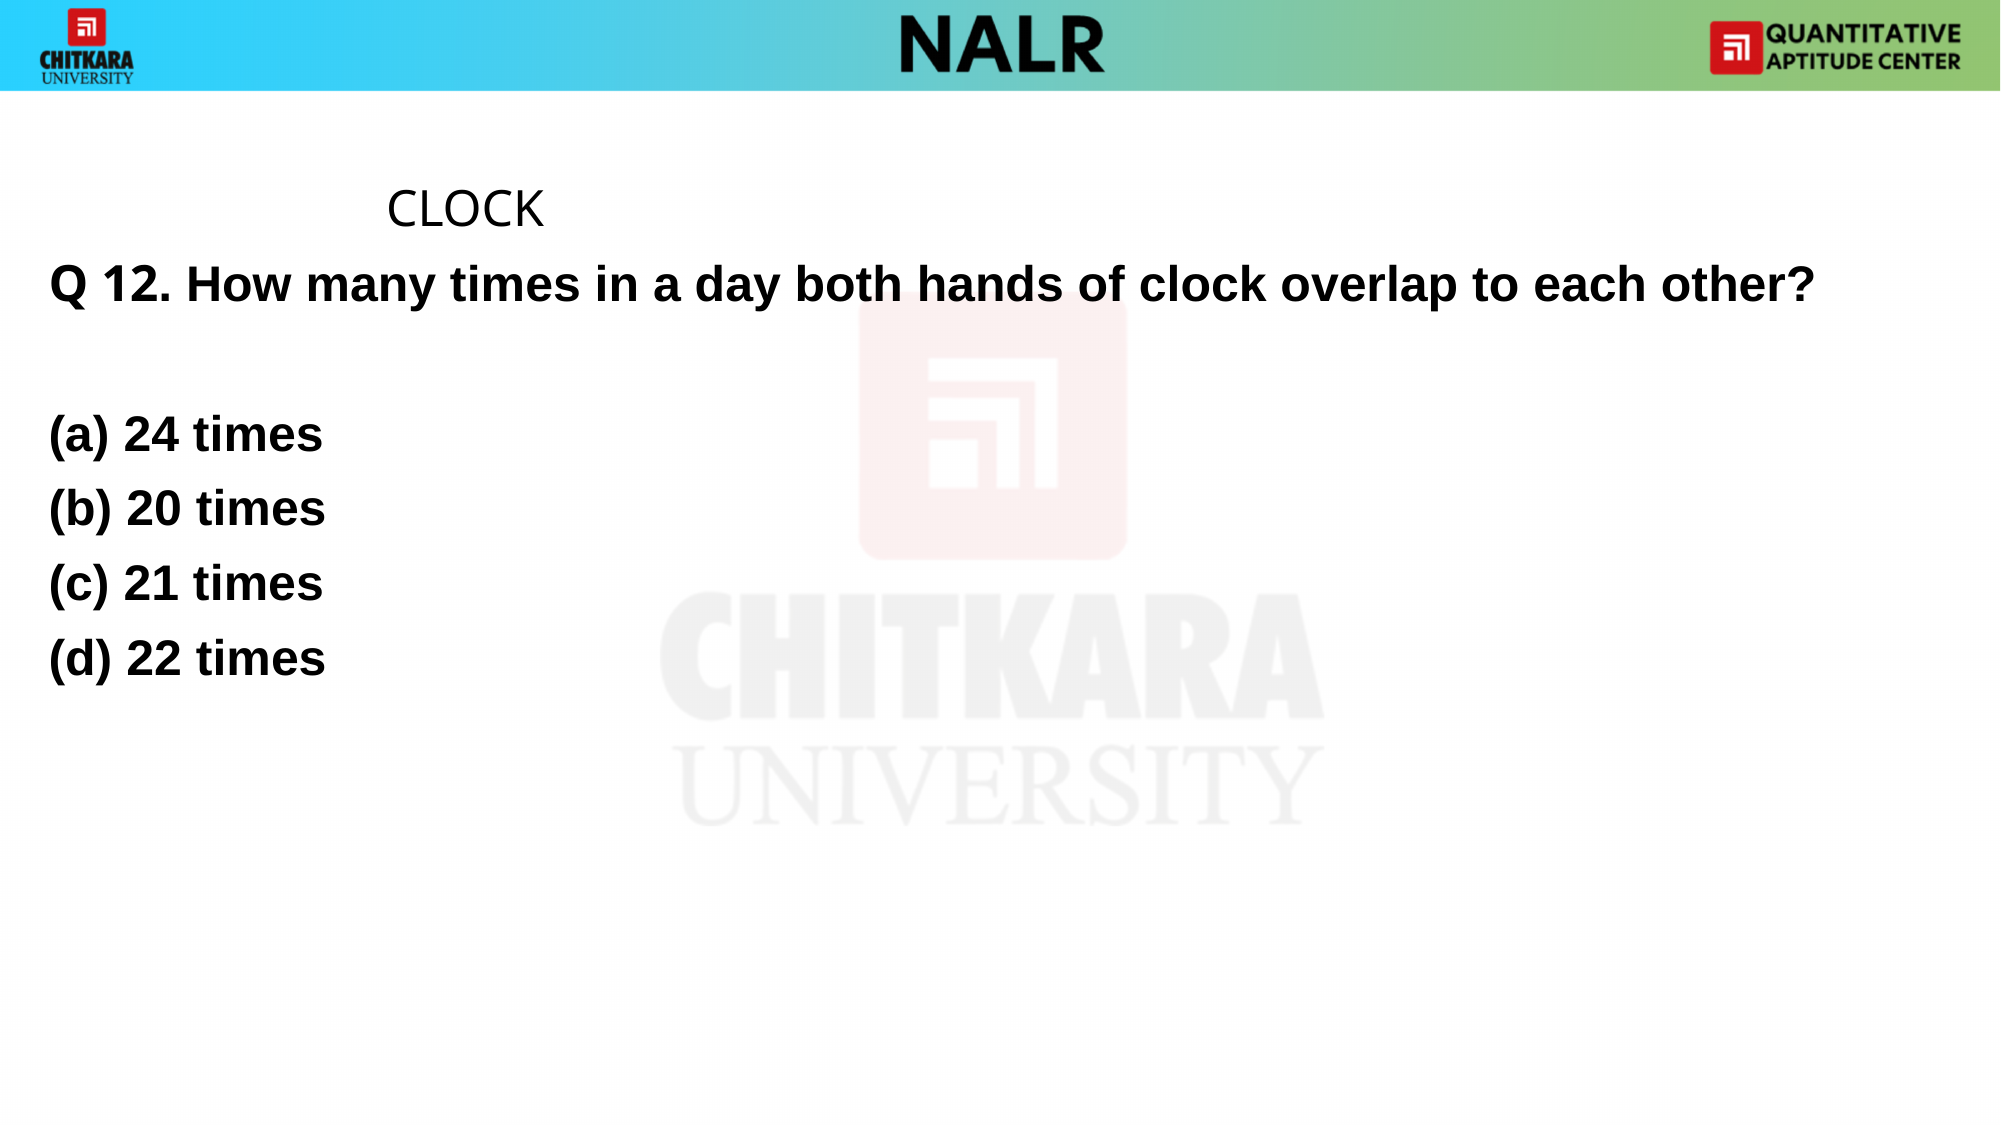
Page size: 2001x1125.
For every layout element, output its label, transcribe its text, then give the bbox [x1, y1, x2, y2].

picture [0, 0, 2001, 1125]
list CLOCK Q 12. How many times in a day both hands of clock overlap to each other? 24 times (b) 20 times (c) 21 times (d) 22 times [33, 175, 1959, 1053]
title [41, 31, 1959, 142]
